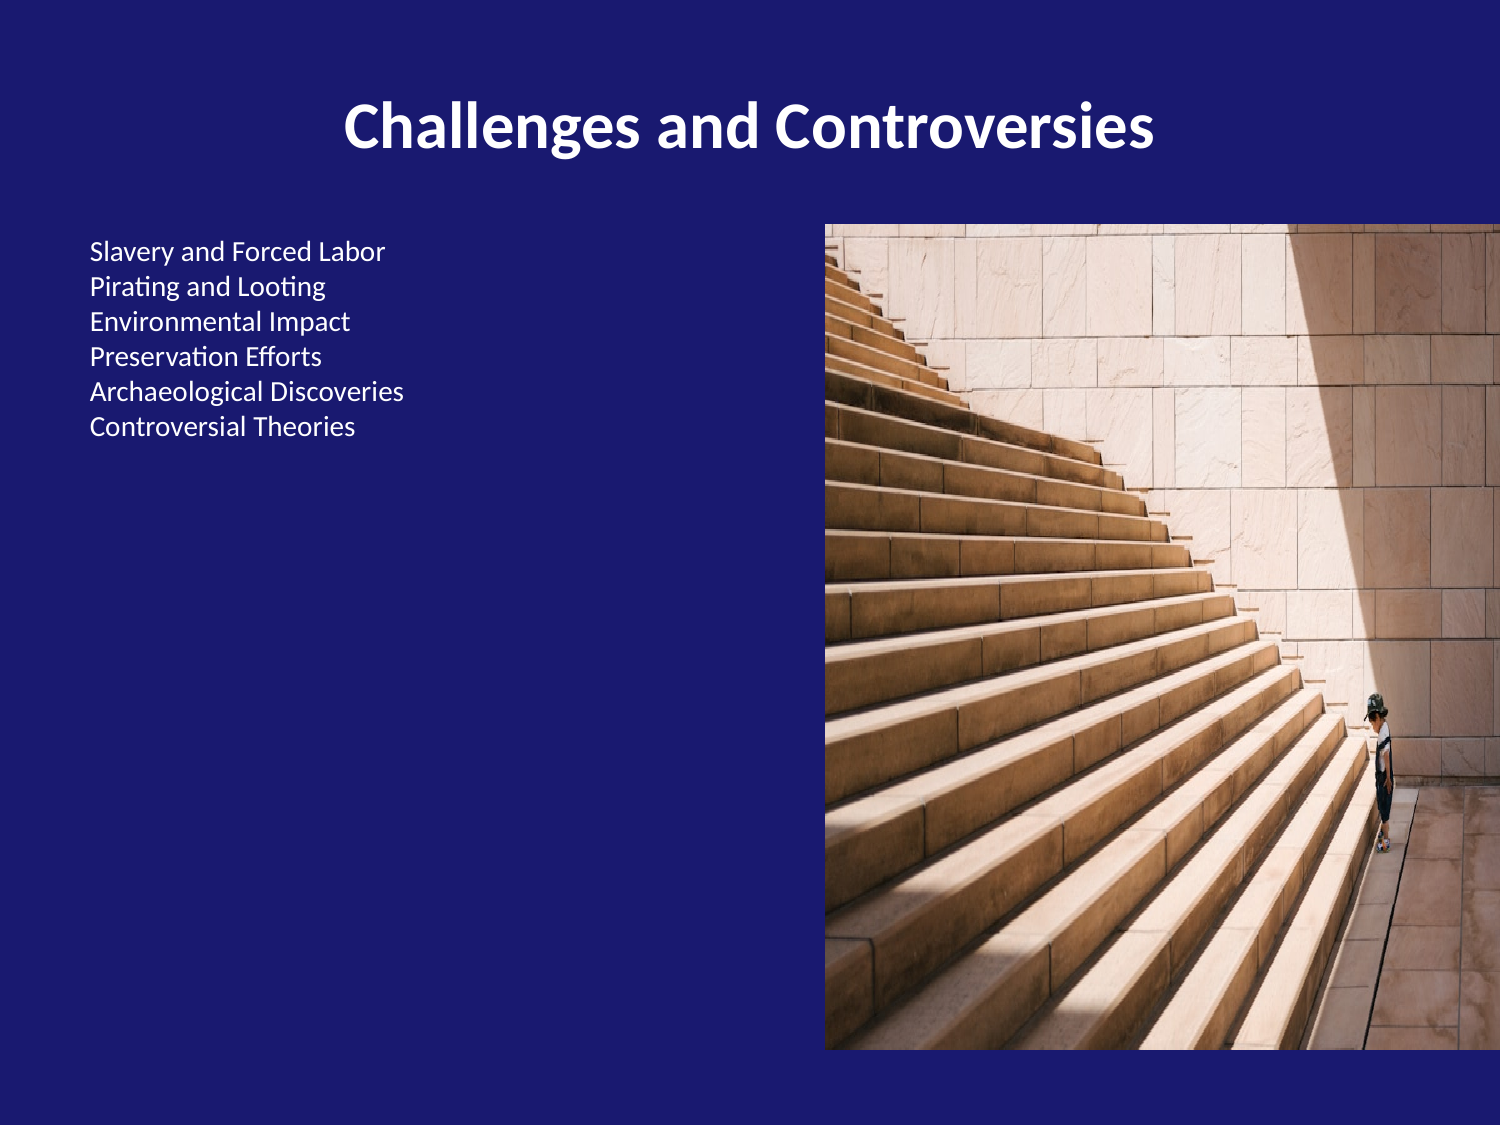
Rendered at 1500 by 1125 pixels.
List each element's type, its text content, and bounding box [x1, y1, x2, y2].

text_box Slavery and Forced Labor Pirating and Looting Environmental Impact Preservation Efforts Archaeological Discoveries Controversial Theories [74, 224, 750, 450]
text_box Challenges and Controversies [329, 74, 1171, 170]
picture [824, 224, 1500, 1051]
